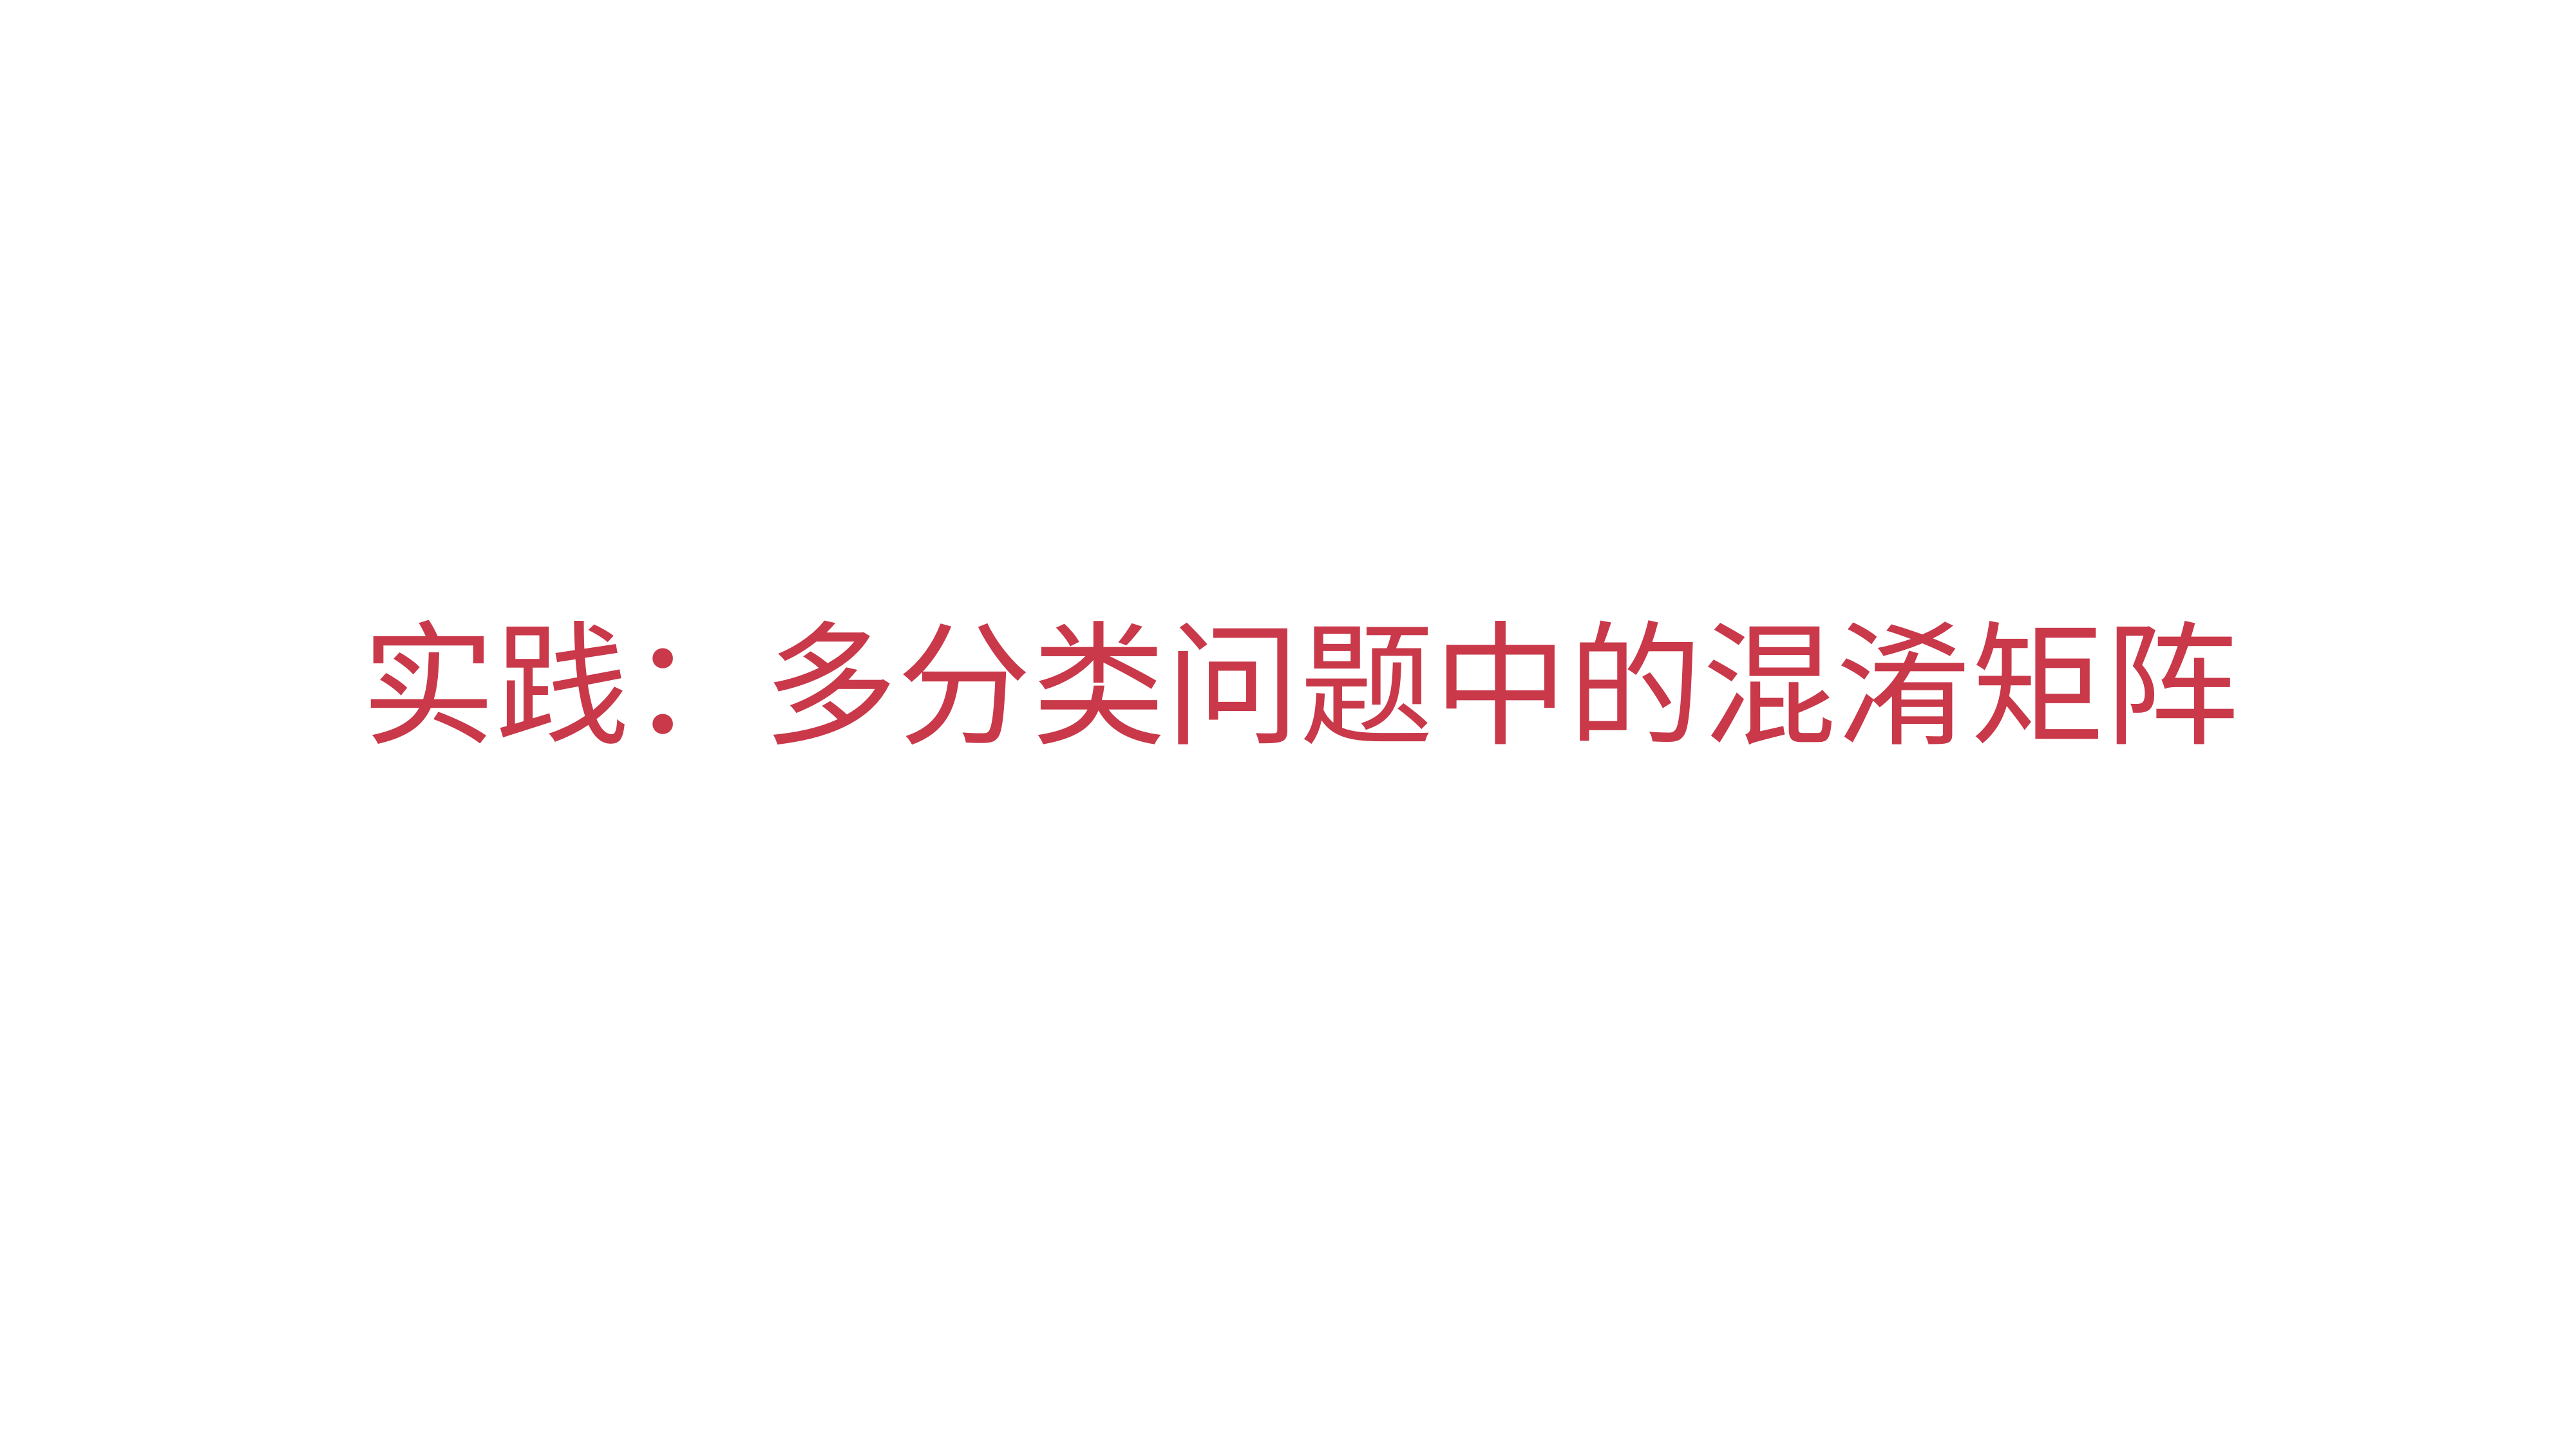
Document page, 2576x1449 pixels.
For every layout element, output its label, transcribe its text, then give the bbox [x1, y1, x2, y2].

title 实践：多分类问题中的混淆矩阵 [187, 274, 2389, 767]
